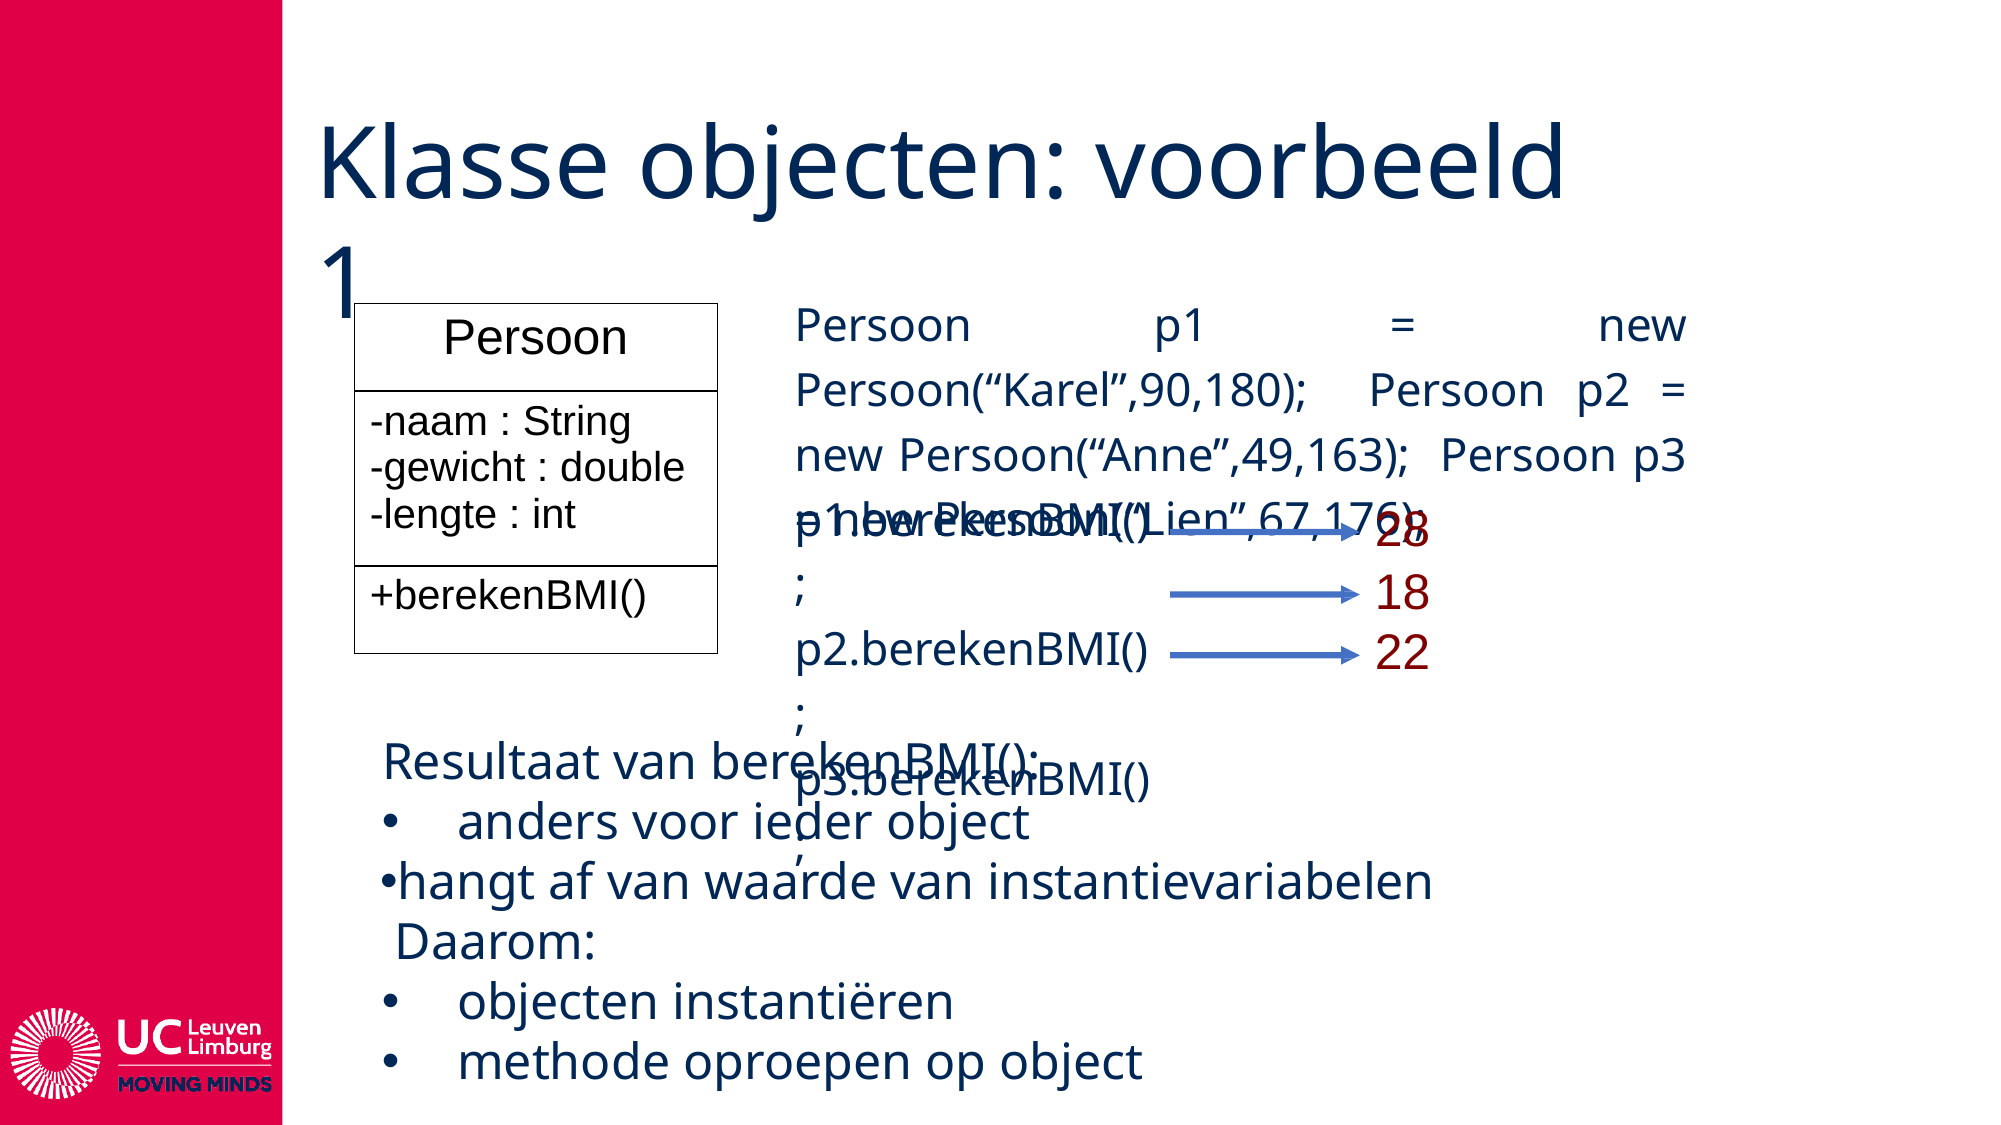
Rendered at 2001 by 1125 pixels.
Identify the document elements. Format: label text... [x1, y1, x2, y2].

text_box p1.berekenBMI(); p2.berekenBMI(); p3.berekenBMI(); [792, 478, 1154, 727]
title Klasse objecten: voorbeeld 1 [313, 96, 1588, 339]
picture [10, 1008, 272, 1099]
table_cell +berekenBMI() [355, 567, 717, 653]
text_box Persoon p1 = new Persoon(“Karel”,90,180); Persoon p2 = new Persoon(“Anne”,49,163); Persoon p3 = new Persoon(“Lien”,67,176); [792, 283, 1688, 546]
text_box 28 [1372, 494, 1433, 551]
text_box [1169, 552, 1447, 690]
table_cell -naam : String -gewicht : double -lengte : int [355, 392, 717, 565]
text_box [1170, 522, 1360, 542]
text_box Resultaat van berekenBMI(): anders voor ieder object hangt af van waarde van instantievariabelen Daarom: objecten instantiëren methode oproepen op object [379, 727, 1440, 1090]
table_header Persoon [355, 304, 717, 390]
